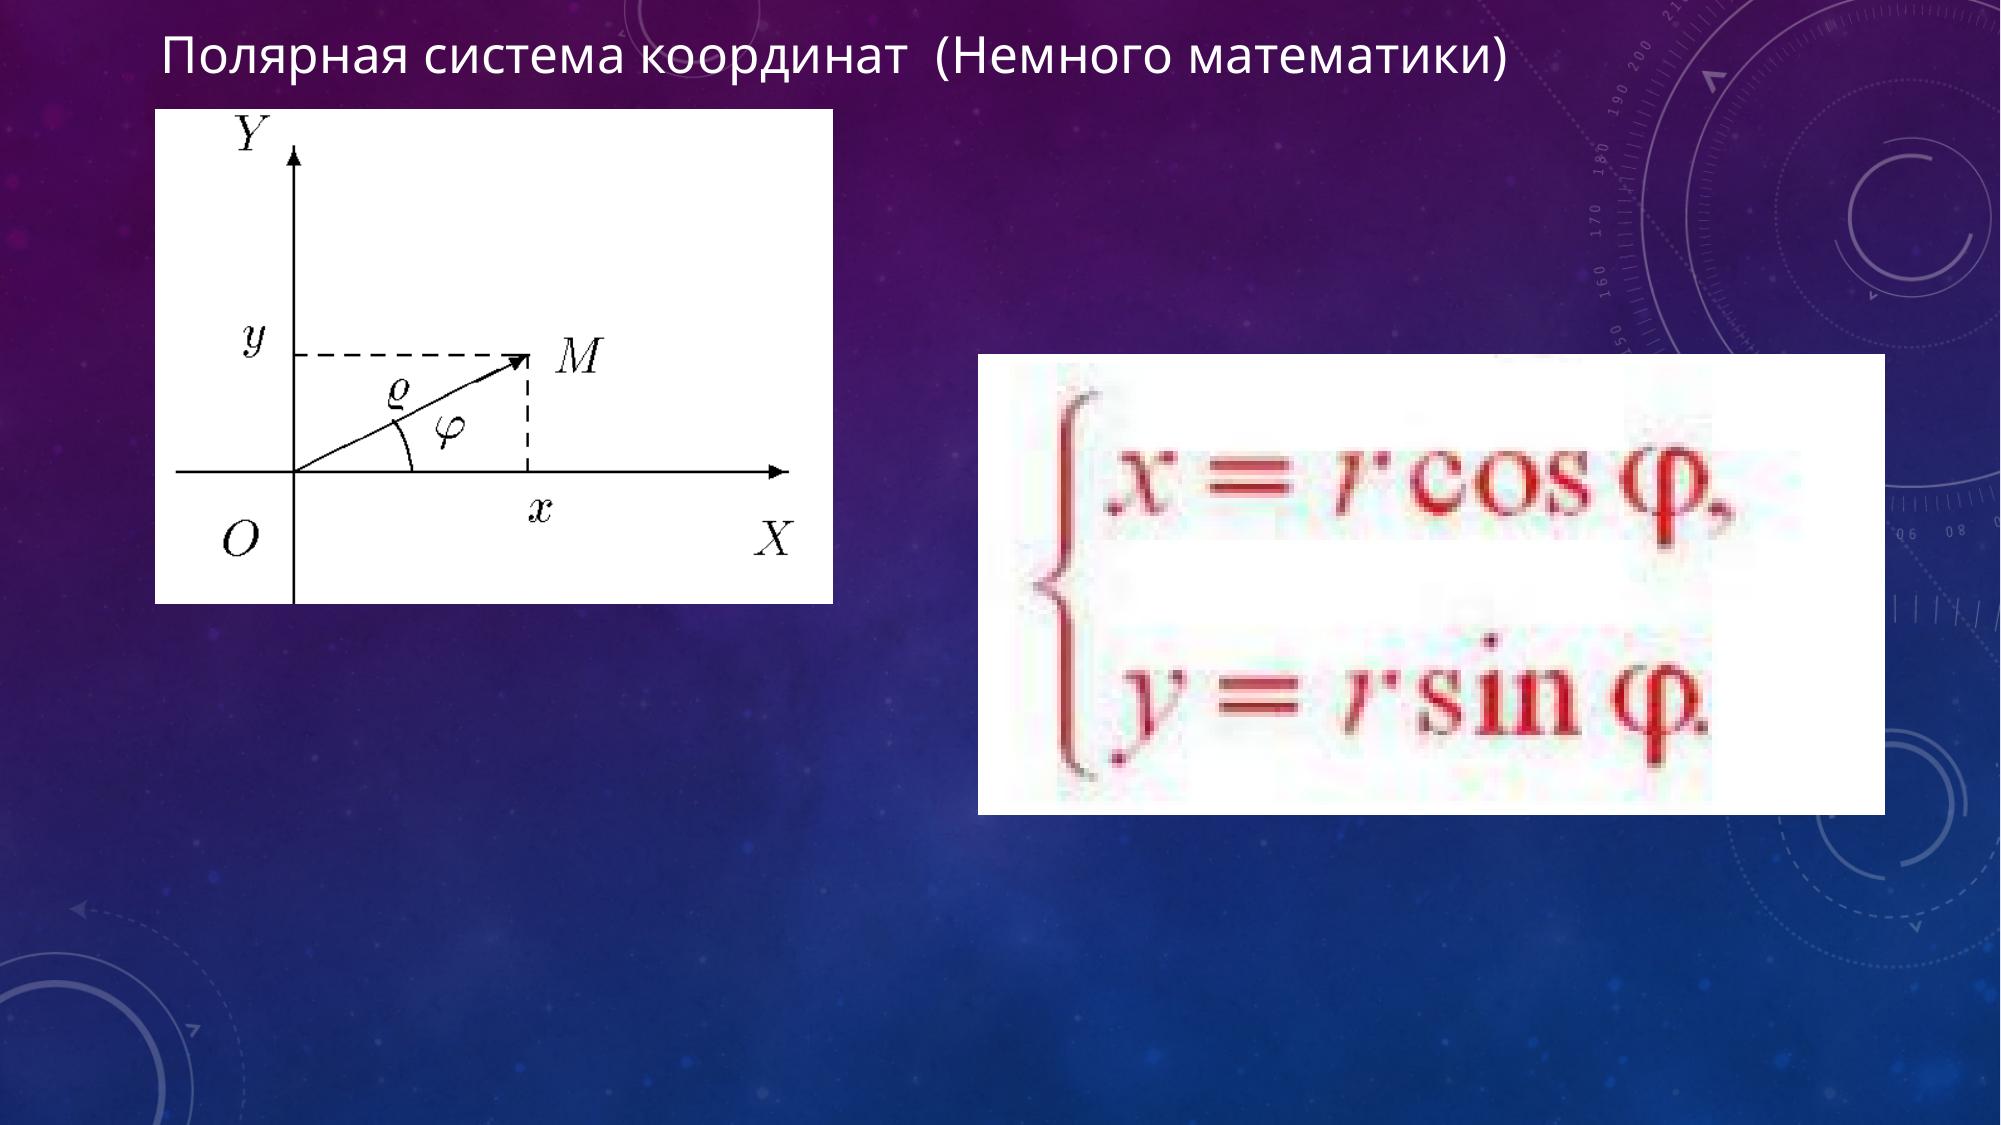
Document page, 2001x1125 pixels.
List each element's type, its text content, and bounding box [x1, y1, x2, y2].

picture [0, 0, 2001, 1125]
title Полярная система координат (Немного математики) [145, 13, 1808, 92]
